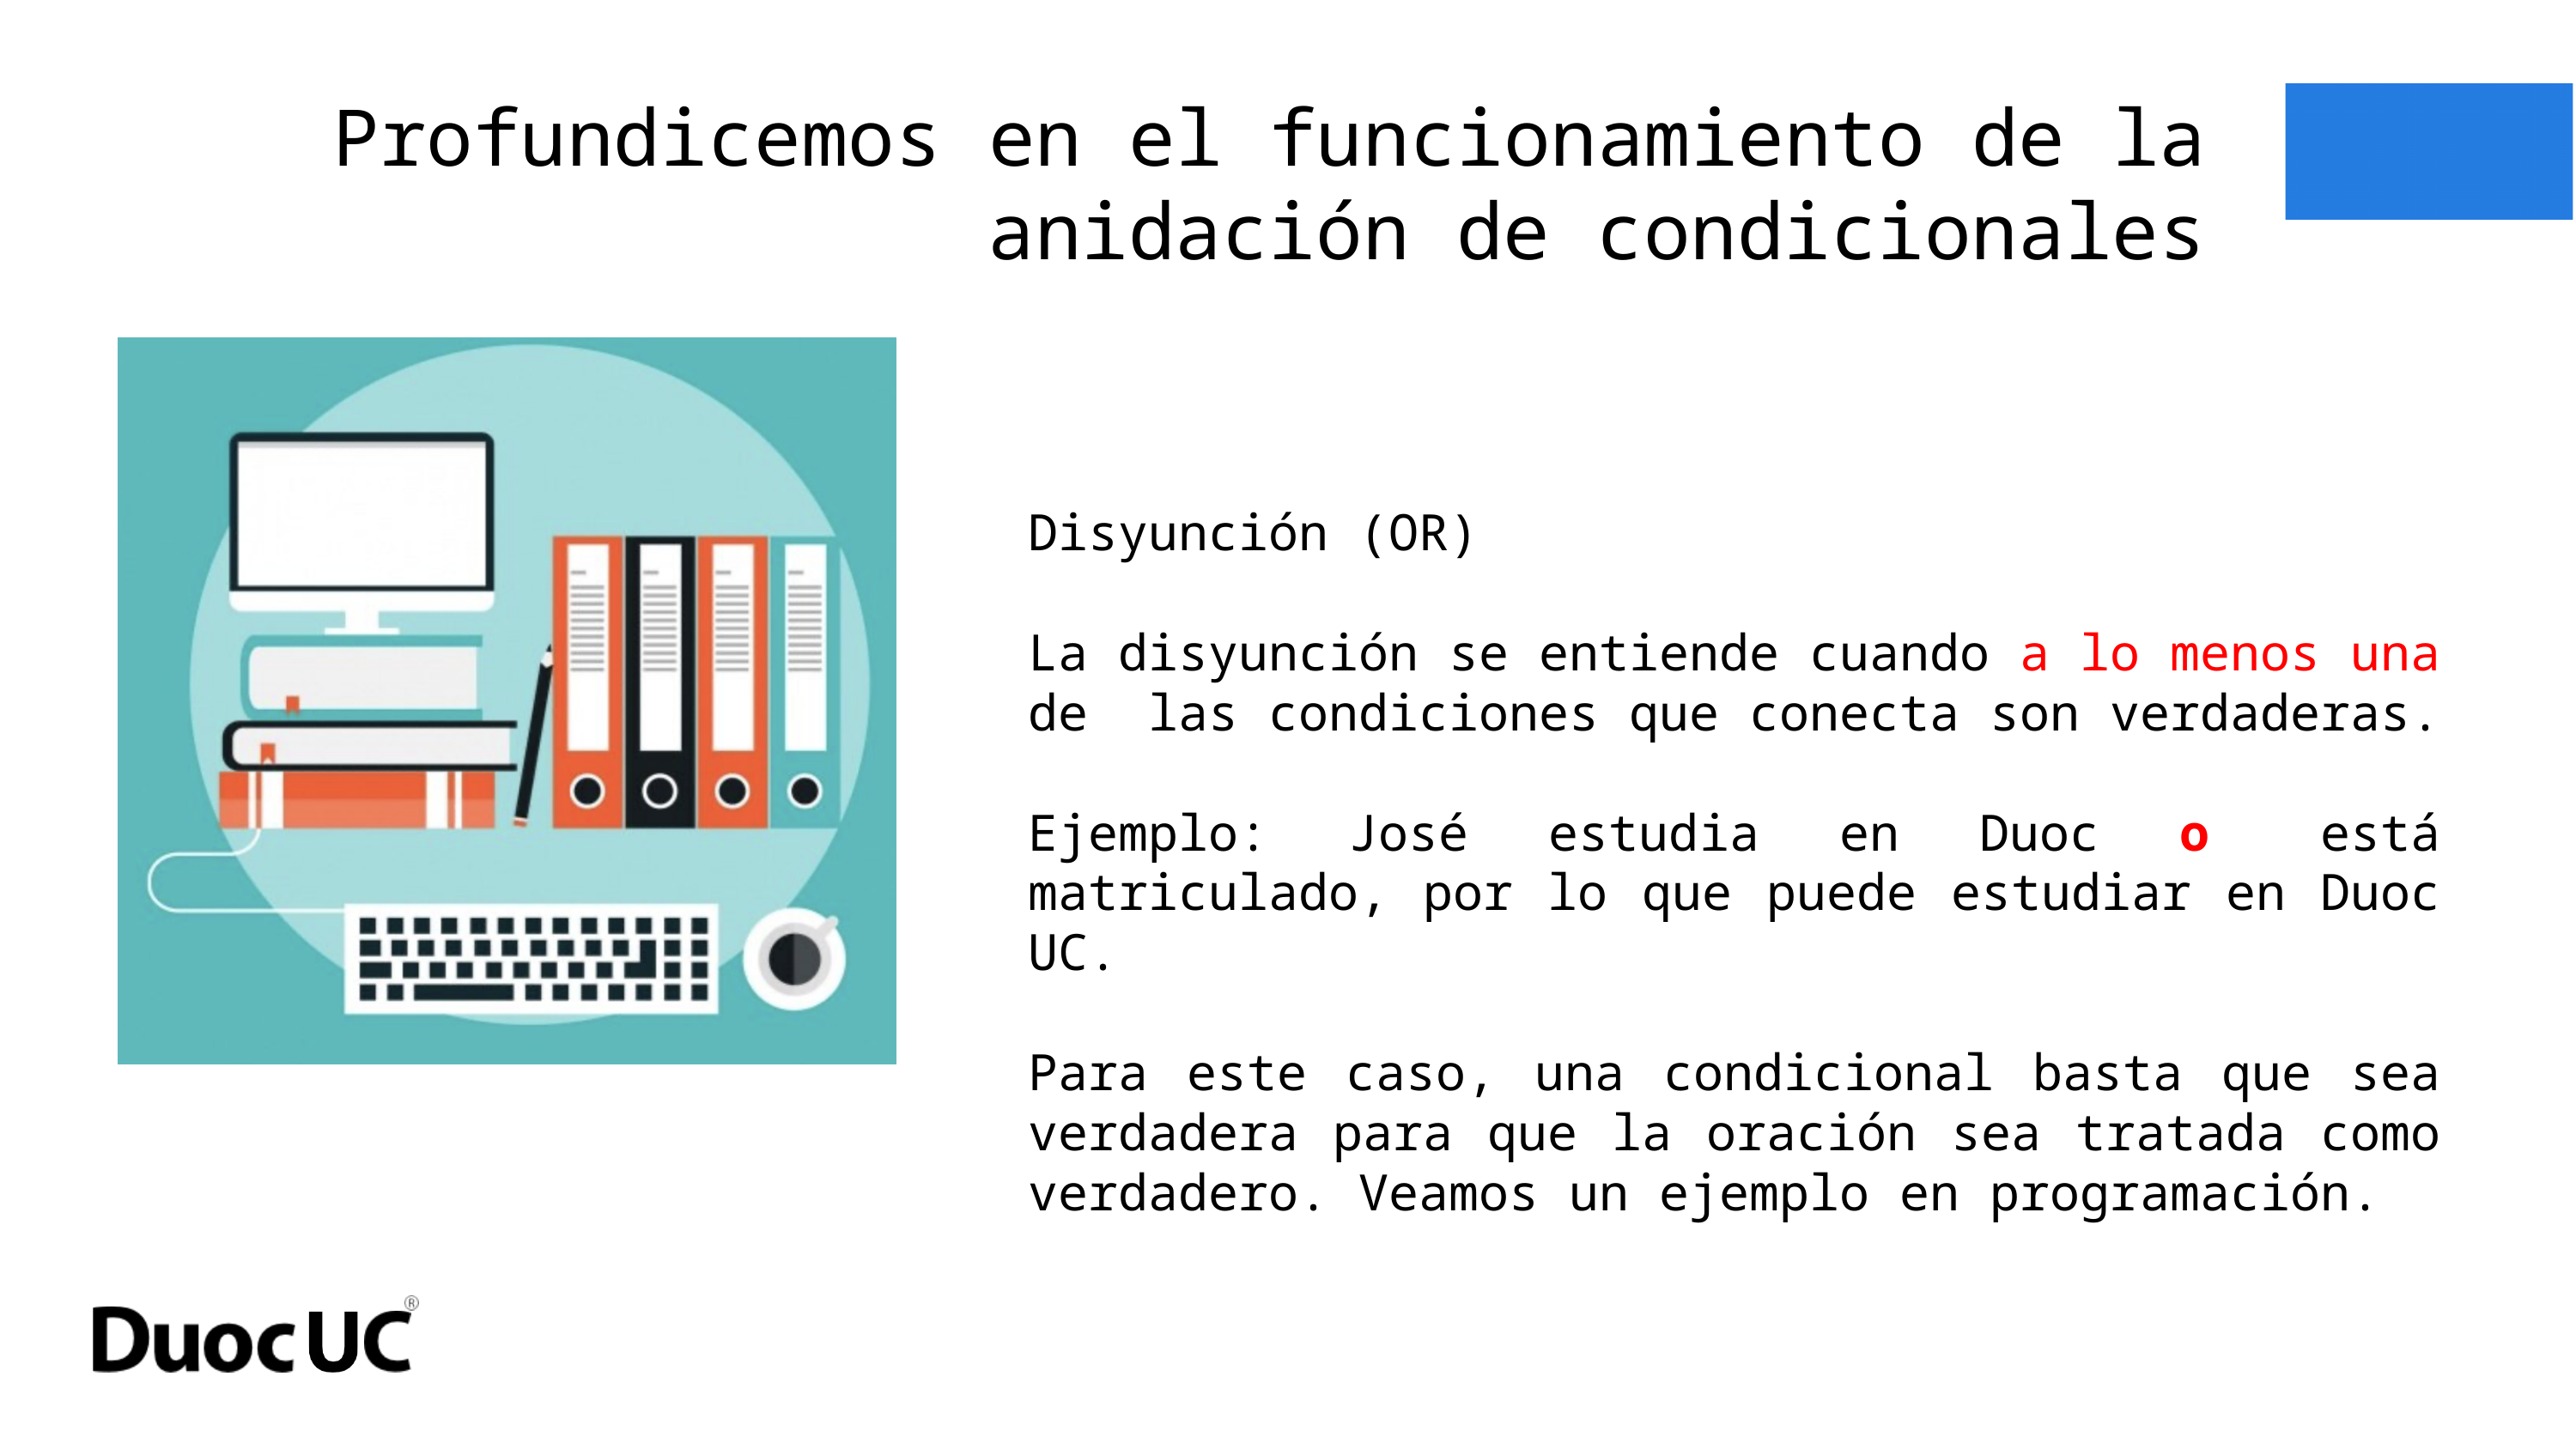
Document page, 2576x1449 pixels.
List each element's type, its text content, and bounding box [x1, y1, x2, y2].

text_box Disyunción (OR) La disyunción se entiende cuando a lo menos una de las condiciones que conecta son verdaderas. Ejemplo: José estudia en Duoc o está matriculado, por lo que puede estudiar en Duoc UC. Para este caso, una condicional basta que sea verdadera para que la oración sea tratada como verdadero. Veamos un ejemplo en programación. [1015, 494, 2454, 1288]
text_box Profundicemos en el funcionamiento de la anidación de condicionales [53, 88, 2205, 276]
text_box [93, 1306, 295, 1373]
text_box [308, 1312, 358, 1373]
picture [118, 337, 896, 1064]
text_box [404, 1295, 420, 1311]
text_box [363, 1311, 411, 1373]
text_box [2285, 83, 2573, 221]
